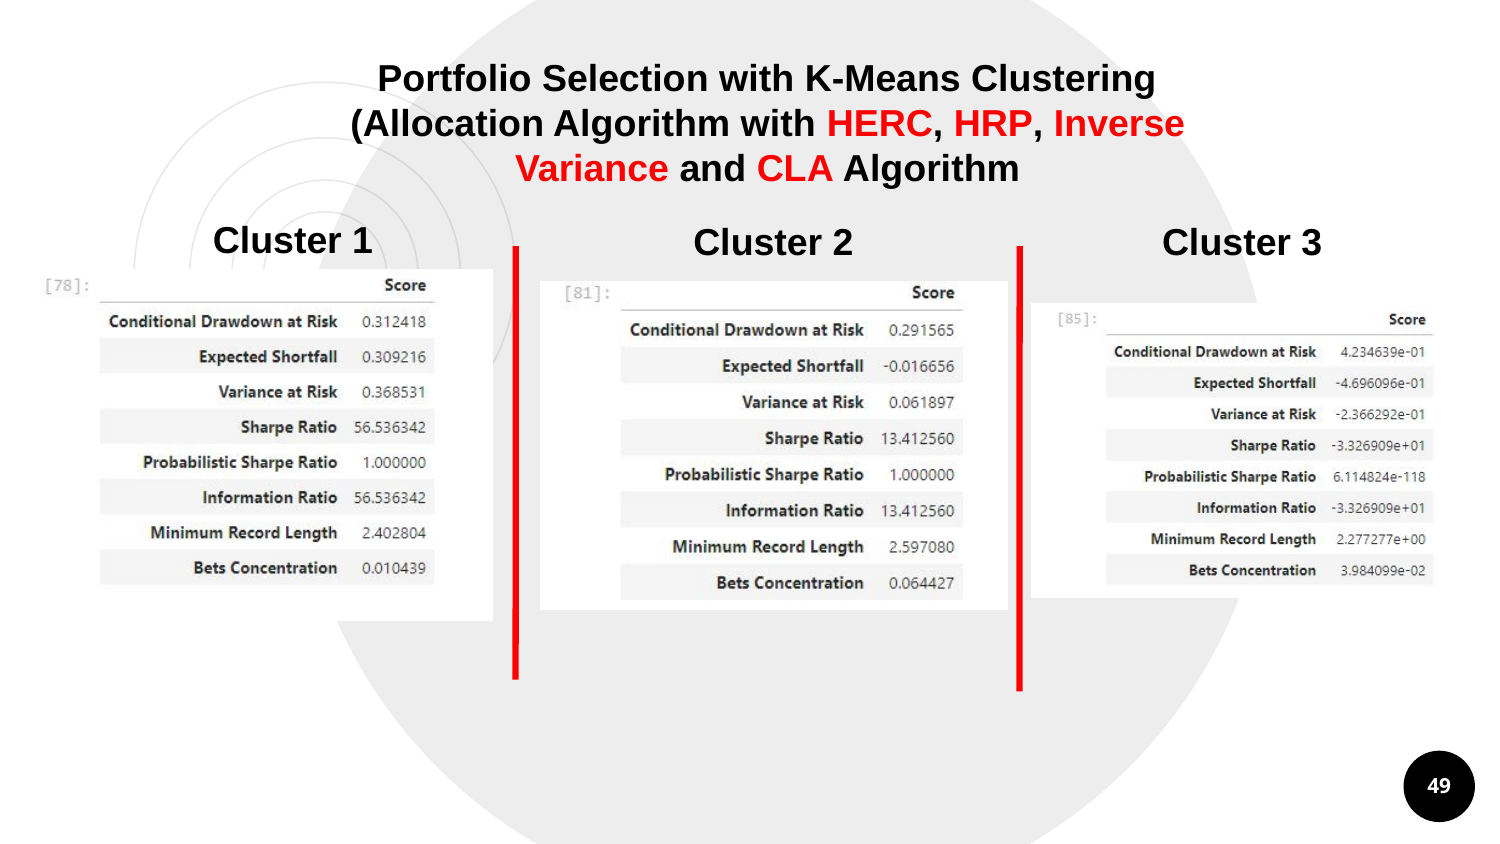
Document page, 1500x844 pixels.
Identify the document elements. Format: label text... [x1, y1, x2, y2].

picture [21, 269, 493, 622]
picture [540, 280, 1008, 610]
slide_number 49 [1403, 750, 1475, 823]
text_box Cluster 2 [597, 210, 950, 271]
text_box Cluster 3 [1066, 210, 1418, 271]
text_box Cluster 1 [117, 208, 469, 267]
picture [1031, 303, 1489, 598]
text_box Portfolio Selection with K-Means Clustering (Allocation Algorithm with HERC, HRP, Inverse Variance and CLA Algorithm [304, 46, 1231, 197]
